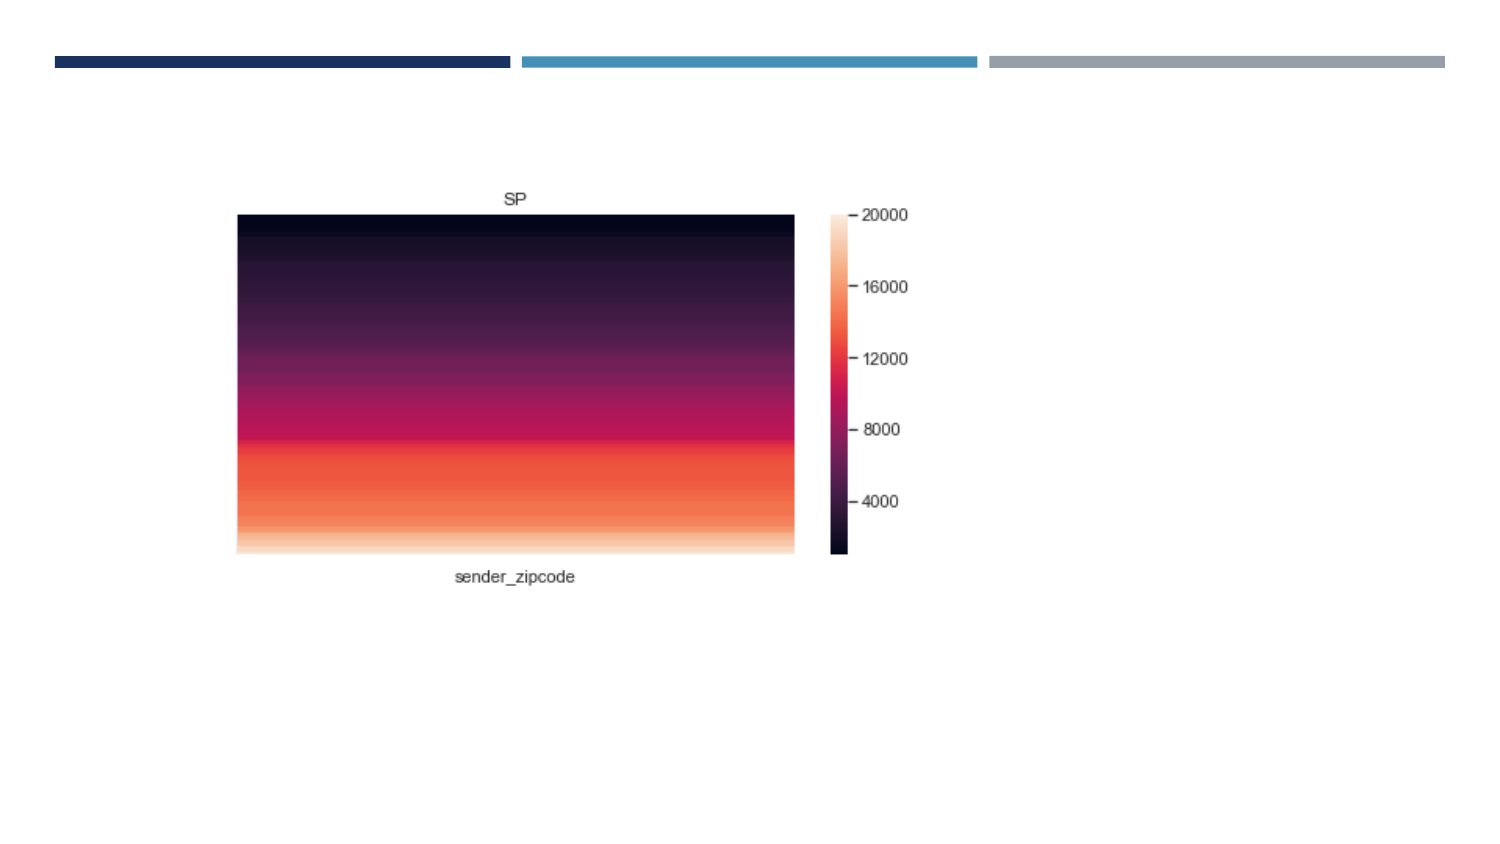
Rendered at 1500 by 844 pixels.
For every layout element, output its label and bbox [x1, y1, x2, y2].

picture [216, 181, 920, 597]
